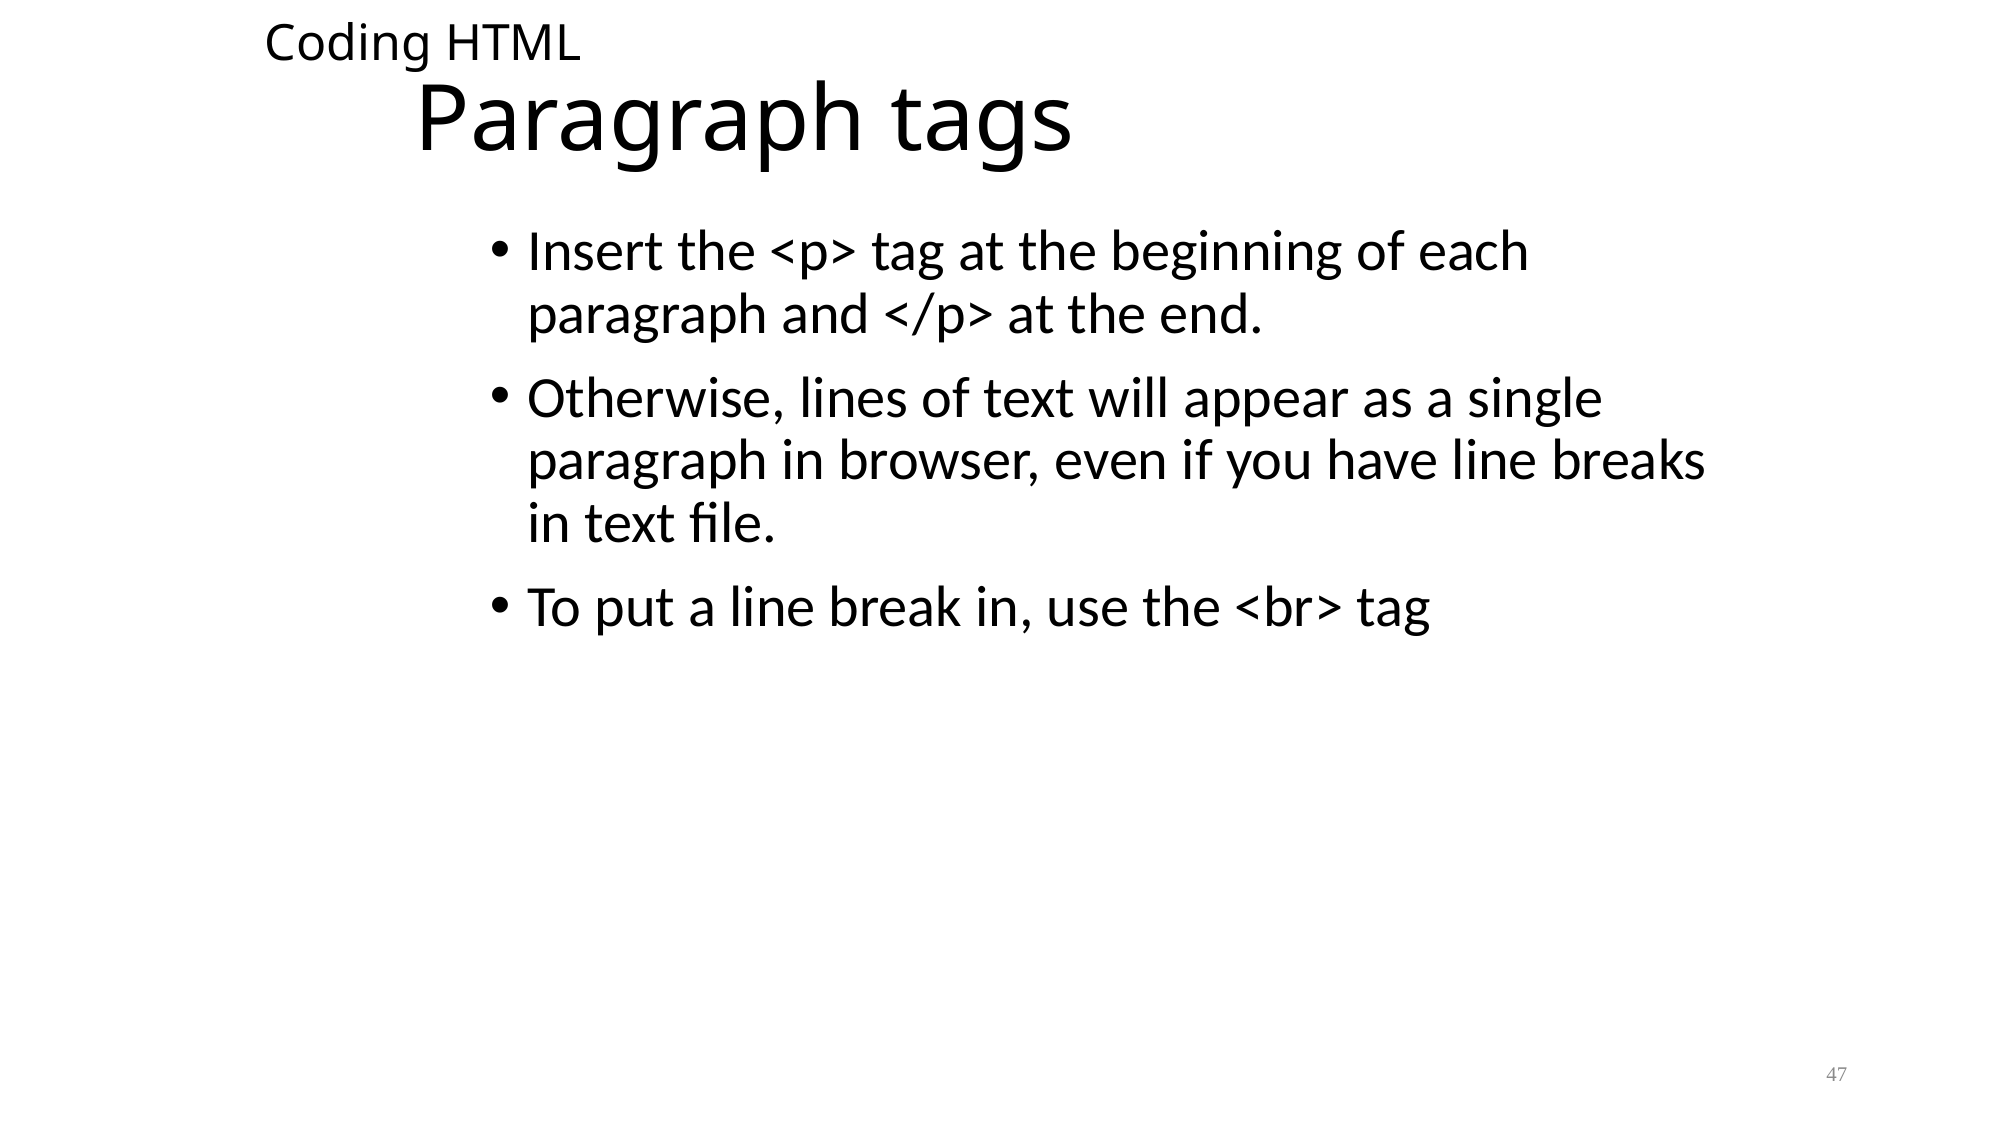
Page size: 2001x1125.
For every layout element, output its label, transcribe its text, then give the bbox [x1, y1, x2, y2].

list Insert the <p> tag at the beginning of each paragraph and </p> at the end. Otherwise, lines of text will appear as a single paragraph in browser, even if you have line breaks in text file. To put a line break in, use the <br> tag [474, 212, 1750, 1013]
slide_number 47 [1412, 1042, 1863, 1103]
title Coding HTML Paragraph tags [249, 0, 1525, 188]
